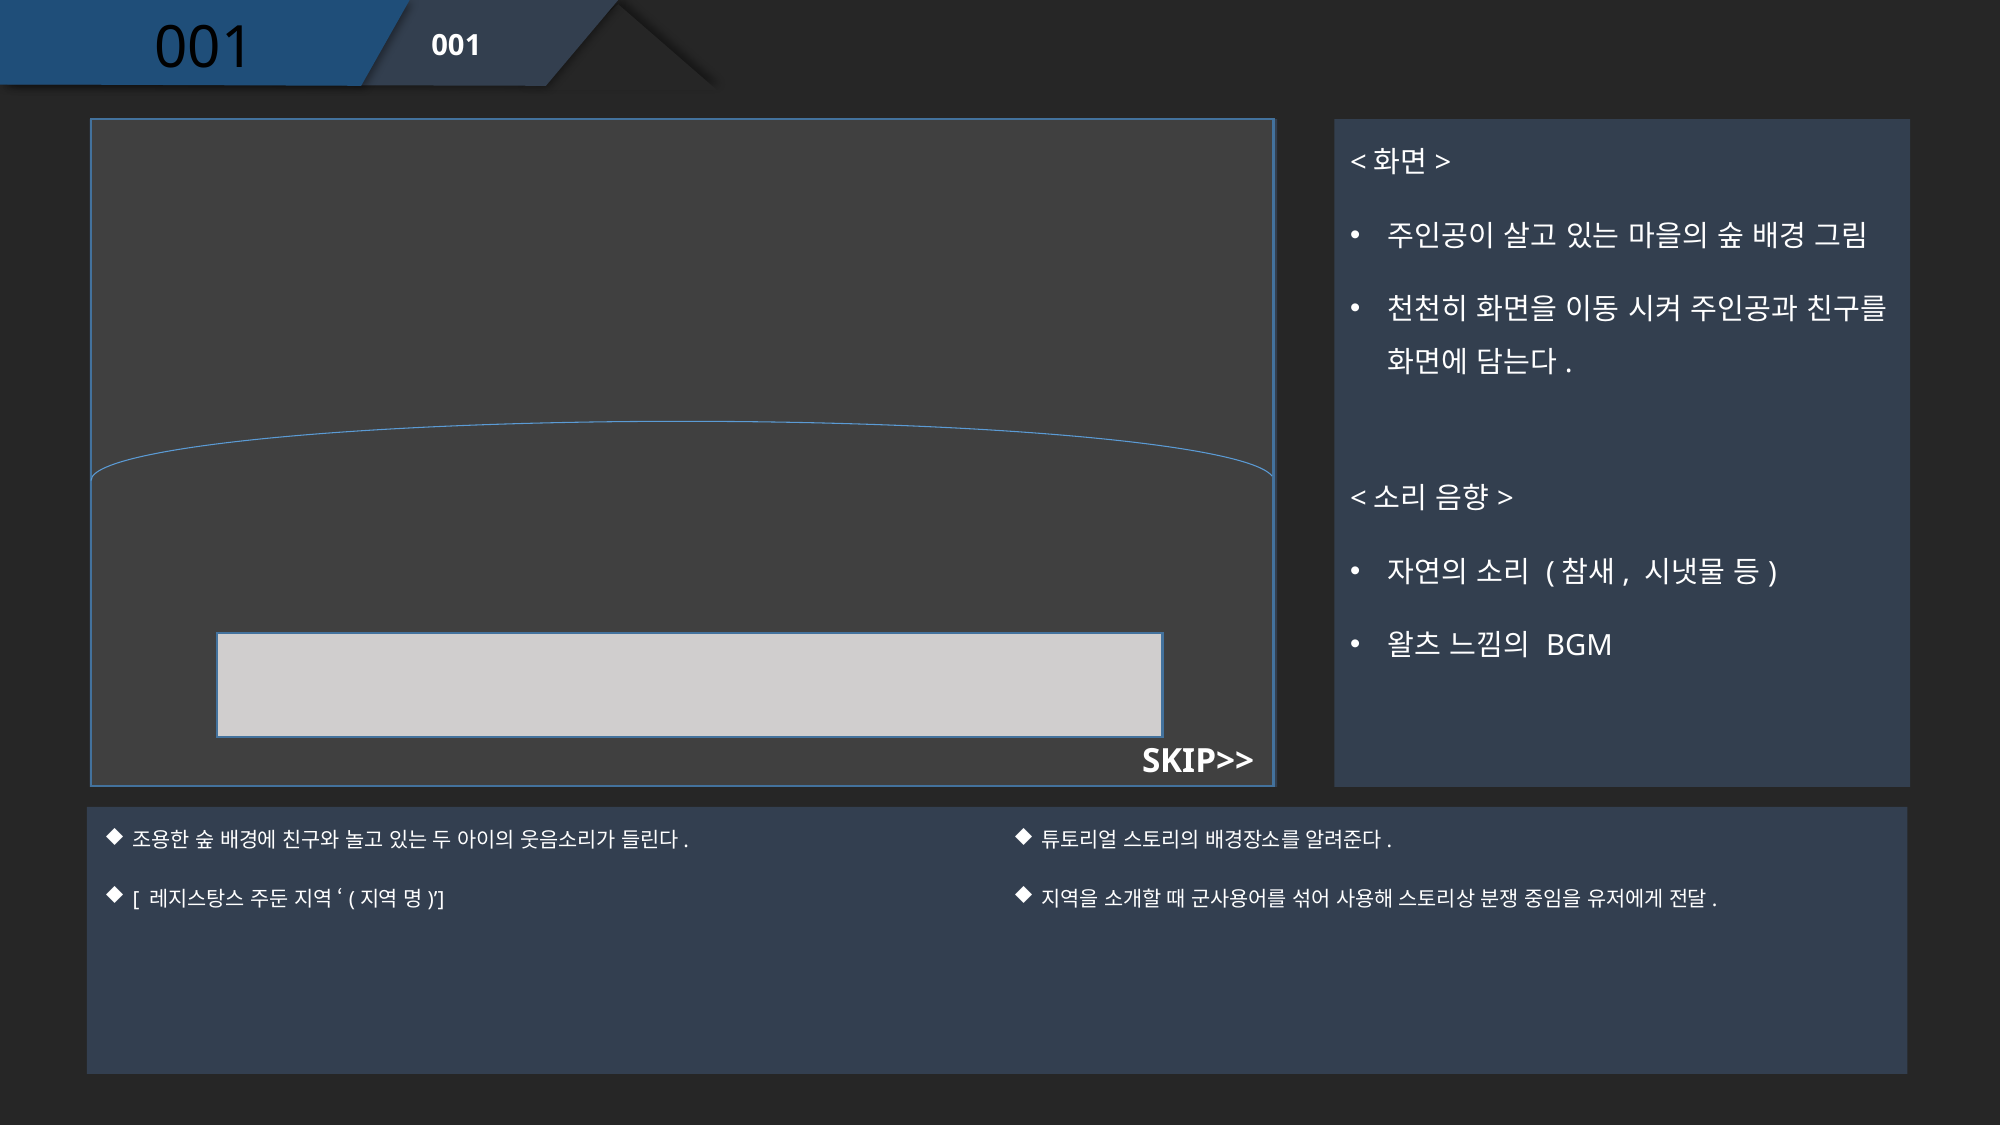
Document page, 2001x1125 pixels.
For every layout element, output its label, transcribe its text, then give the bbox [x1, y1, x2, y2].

list 조용한 숲 배경에 친구와 놀고 있는 두 아이의 웃음소리가 들린다. [ 레지스탕스 주둔 지역 ‘(지역 명)’] [89, 806, 999, 1074]
picture [91, 118, 1274, 787]
list <소리 음향> 자연의 소리 (참새, 시냇물 등) 왈츠 느낌의 BGM [1335, 454, 1913, 786]
list 튜토리얼 스토리의 배경장소를 알려준다. 지역을 소개할 때 군사용어를 섞어 사용해 스토리상 분쟁 중임을 유저에게 전달. [998, 807, 1908, 1074]
list <화면> 주인공이 살고 있는 마을의 숲 배경 그림 천천히 화면을 이동 시켜 주인공과 친구를 화면에 담는다. [1335, 118, 1911, 450]
list 001 [416, 23, 567, 72]
list 001 [91, 9, 318, 88]
